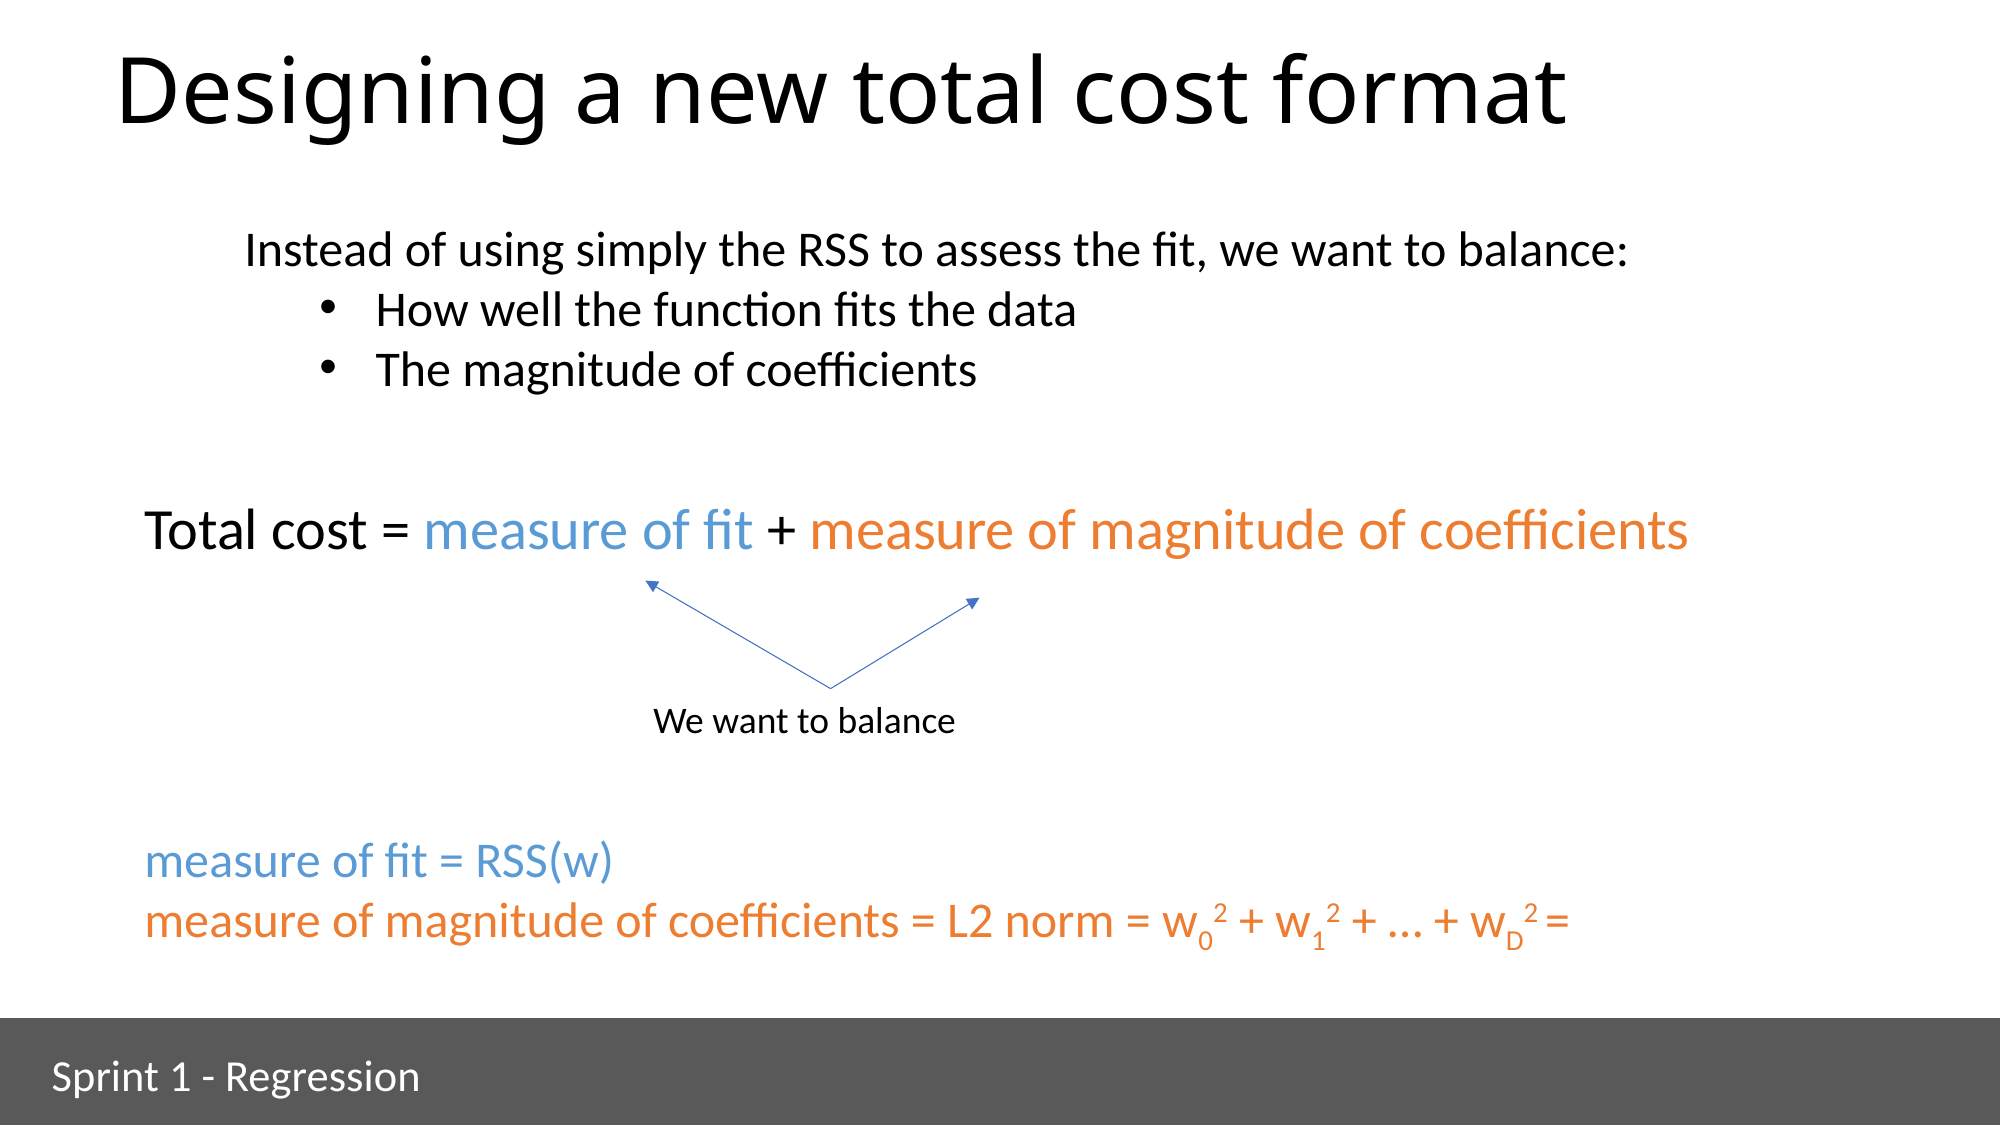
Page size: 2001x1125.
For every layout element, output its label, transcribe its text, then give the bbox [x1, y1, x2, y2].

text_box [831, 597, 980, 689]
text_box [645, 580, 831, 689]
text_box Instead of using simply the RSS to assess the fit, we want to balance: How well the function fits the data The magnitude of coefficients [229, 209, 1725, 404]
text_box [0, 1019, 2000, 1125]
text_box Total cost = measure of fit + measure of magnitude of coefficients [129, 484, 1837, 569]
title Designing a new total cost format [99, 0, 1900, 188]
text_box We want to balance [638, 688, 1023, 749]
